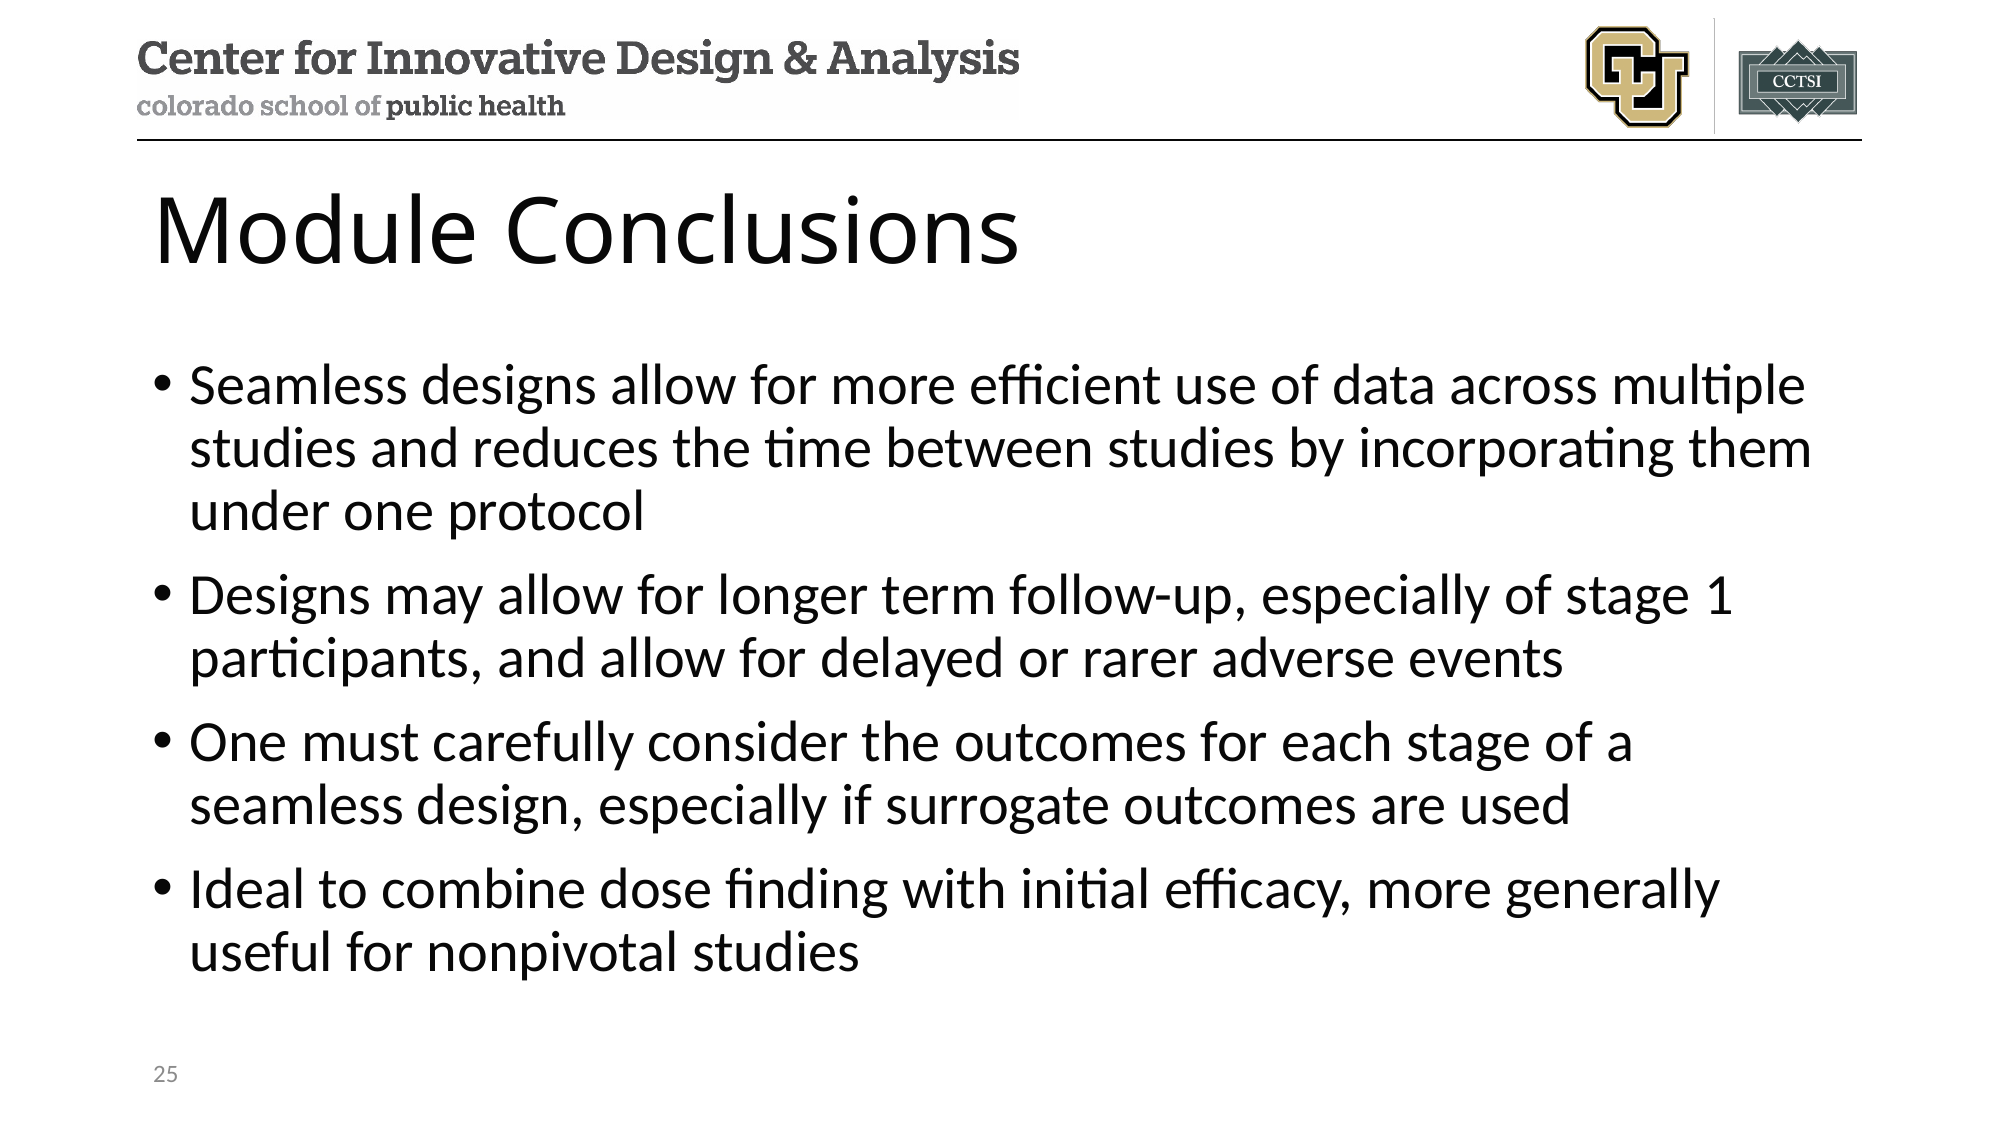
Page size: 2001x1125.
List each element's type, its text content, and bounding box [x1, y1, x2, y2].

picture [137, 39, 1019, 120]
picture [1584, 17, 1857, 134]
list Seamless designs allow for more efficient use of data across multiple studies and reduces the time between studies by incorporating them under one protocol Designs may allow for longer term follow-up, especially of stage 1 participants, and allow for delayed or rarer adverse events One must carefully consider the outcomes for each stage of a seamless design, especially if surrogate outcomes are used Ideal to combine dose finding with initial efficacy, more generally useful for nonpivotal studies [137, 347, 1863, 1014]
title Module Conclusions [137, 150, 1863, 318]
slide_number 25 [138, 1042, 589, 1103]
